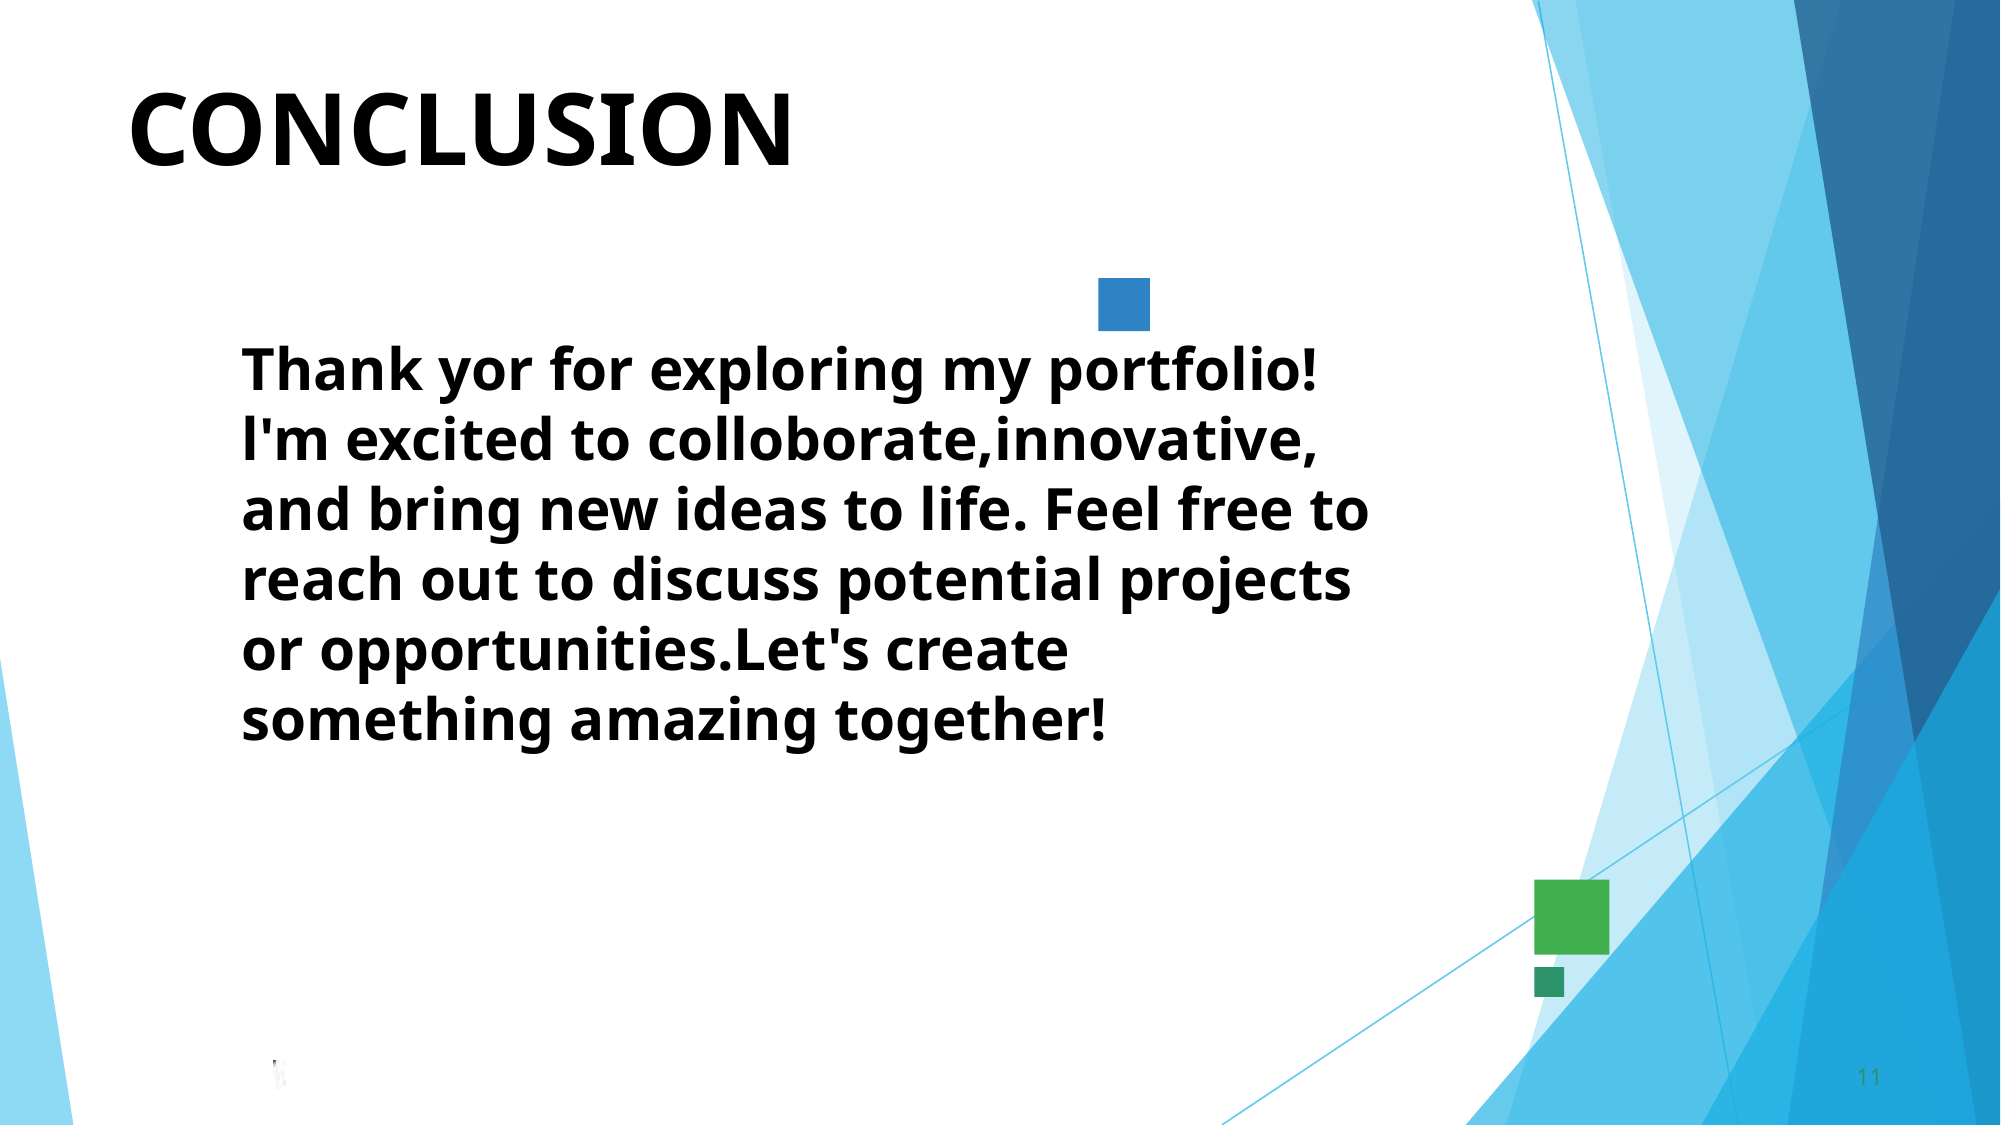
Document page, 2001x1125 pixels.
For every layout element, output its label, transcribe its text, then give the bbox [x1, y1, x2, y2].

title CONCLUSION [123, 62, 876, 254]
picture [273, 1060, 286, 1090]
text_box [1098, 278, 1150, 324]
text_box Thank yor for exploring my portfolio!l'm excited to colloborate,innovative, and bring new ideas to life. Feel free to reach out to discuss potential projects or opportunities.Let's create something amazing together! [226, 324, 1402, 760]
text_box [1534, 967, 1565, 997]
text_box 11 [1849, 1061, 1888, 1095]
text_box [1534, 879, 1610, 955]
